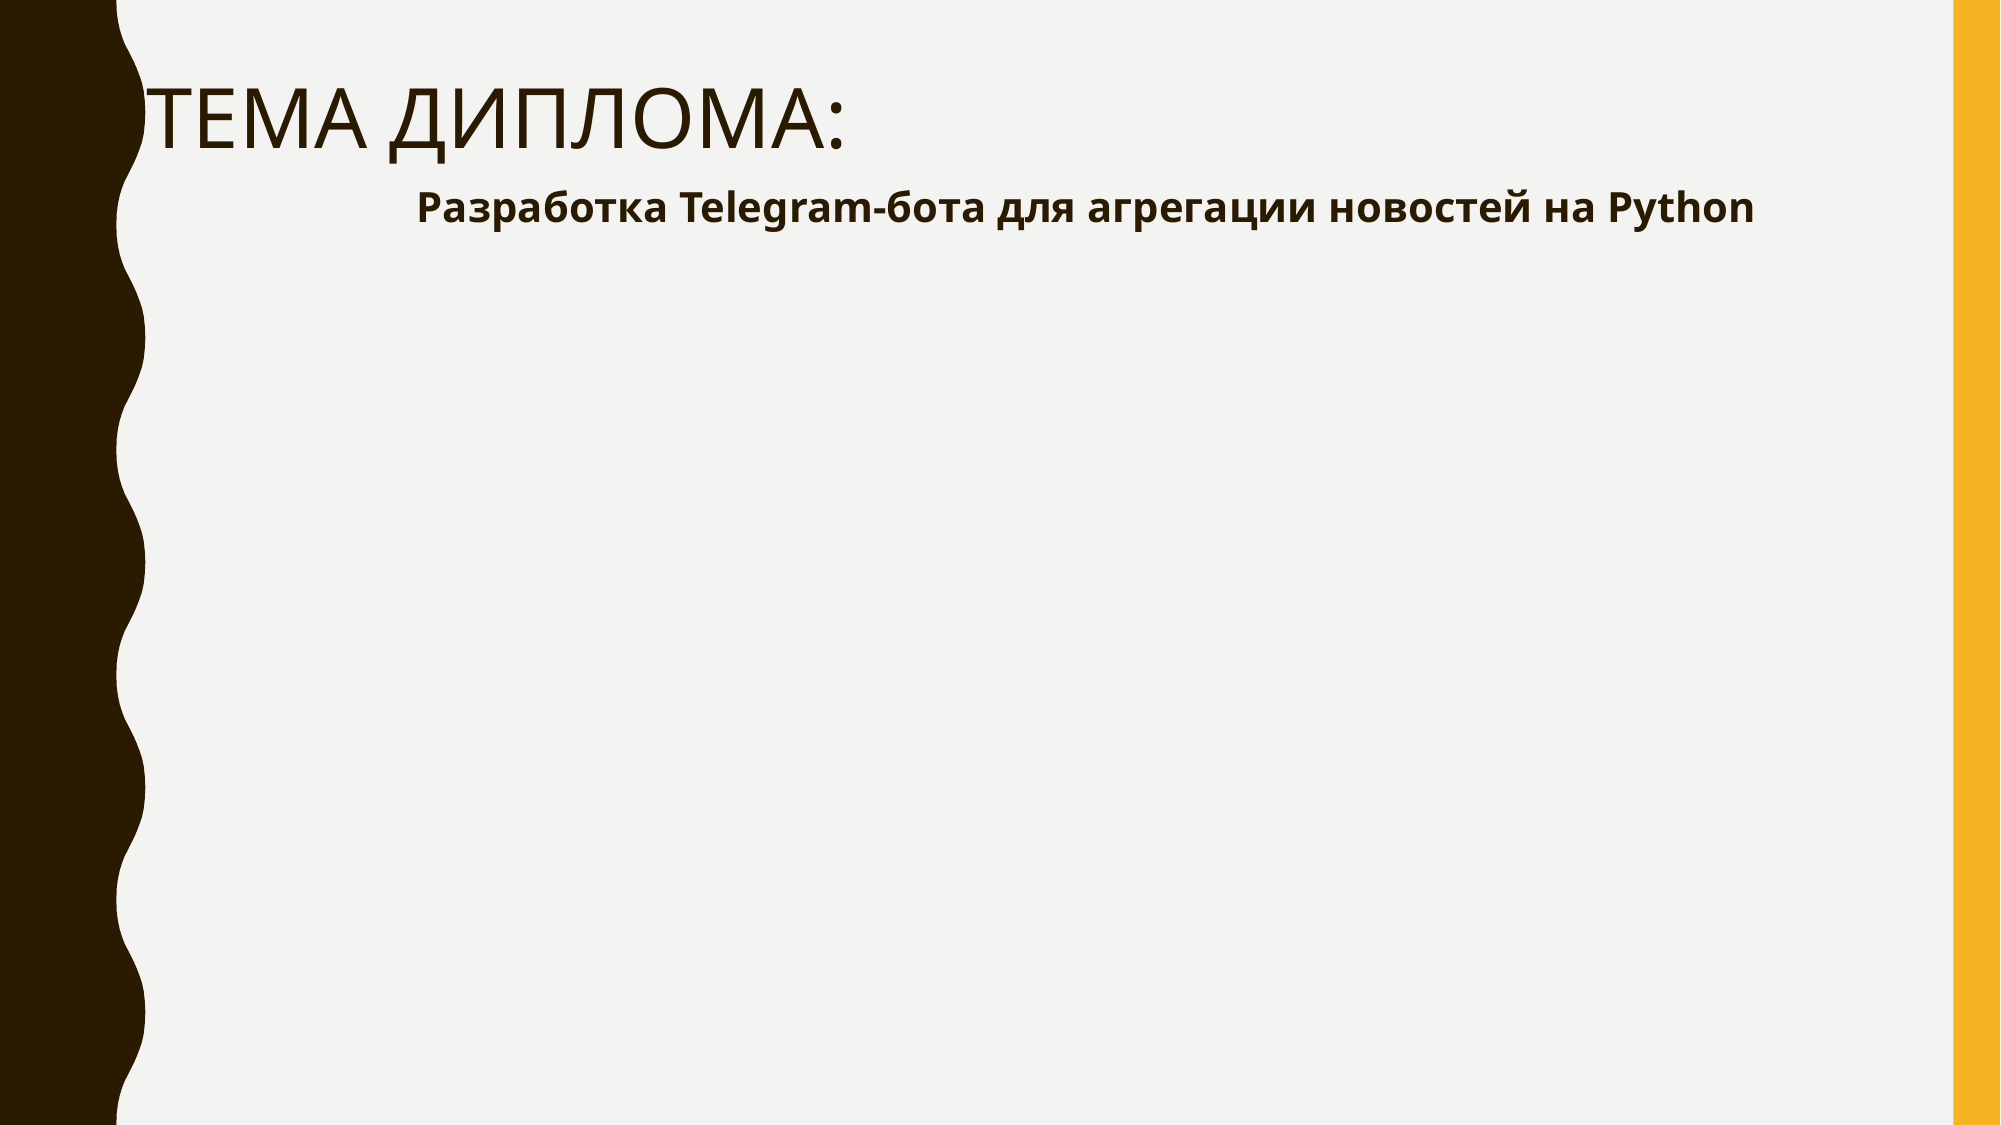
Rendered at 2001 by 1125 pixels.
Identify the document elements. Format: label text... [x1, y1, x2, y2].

text_box Разработка Telegram-бота для агрегации новостей на Python [401, 173, 1772, 284]
text_box ТЕМА ДИПЛОМА: [132, 57, 862, 173]
